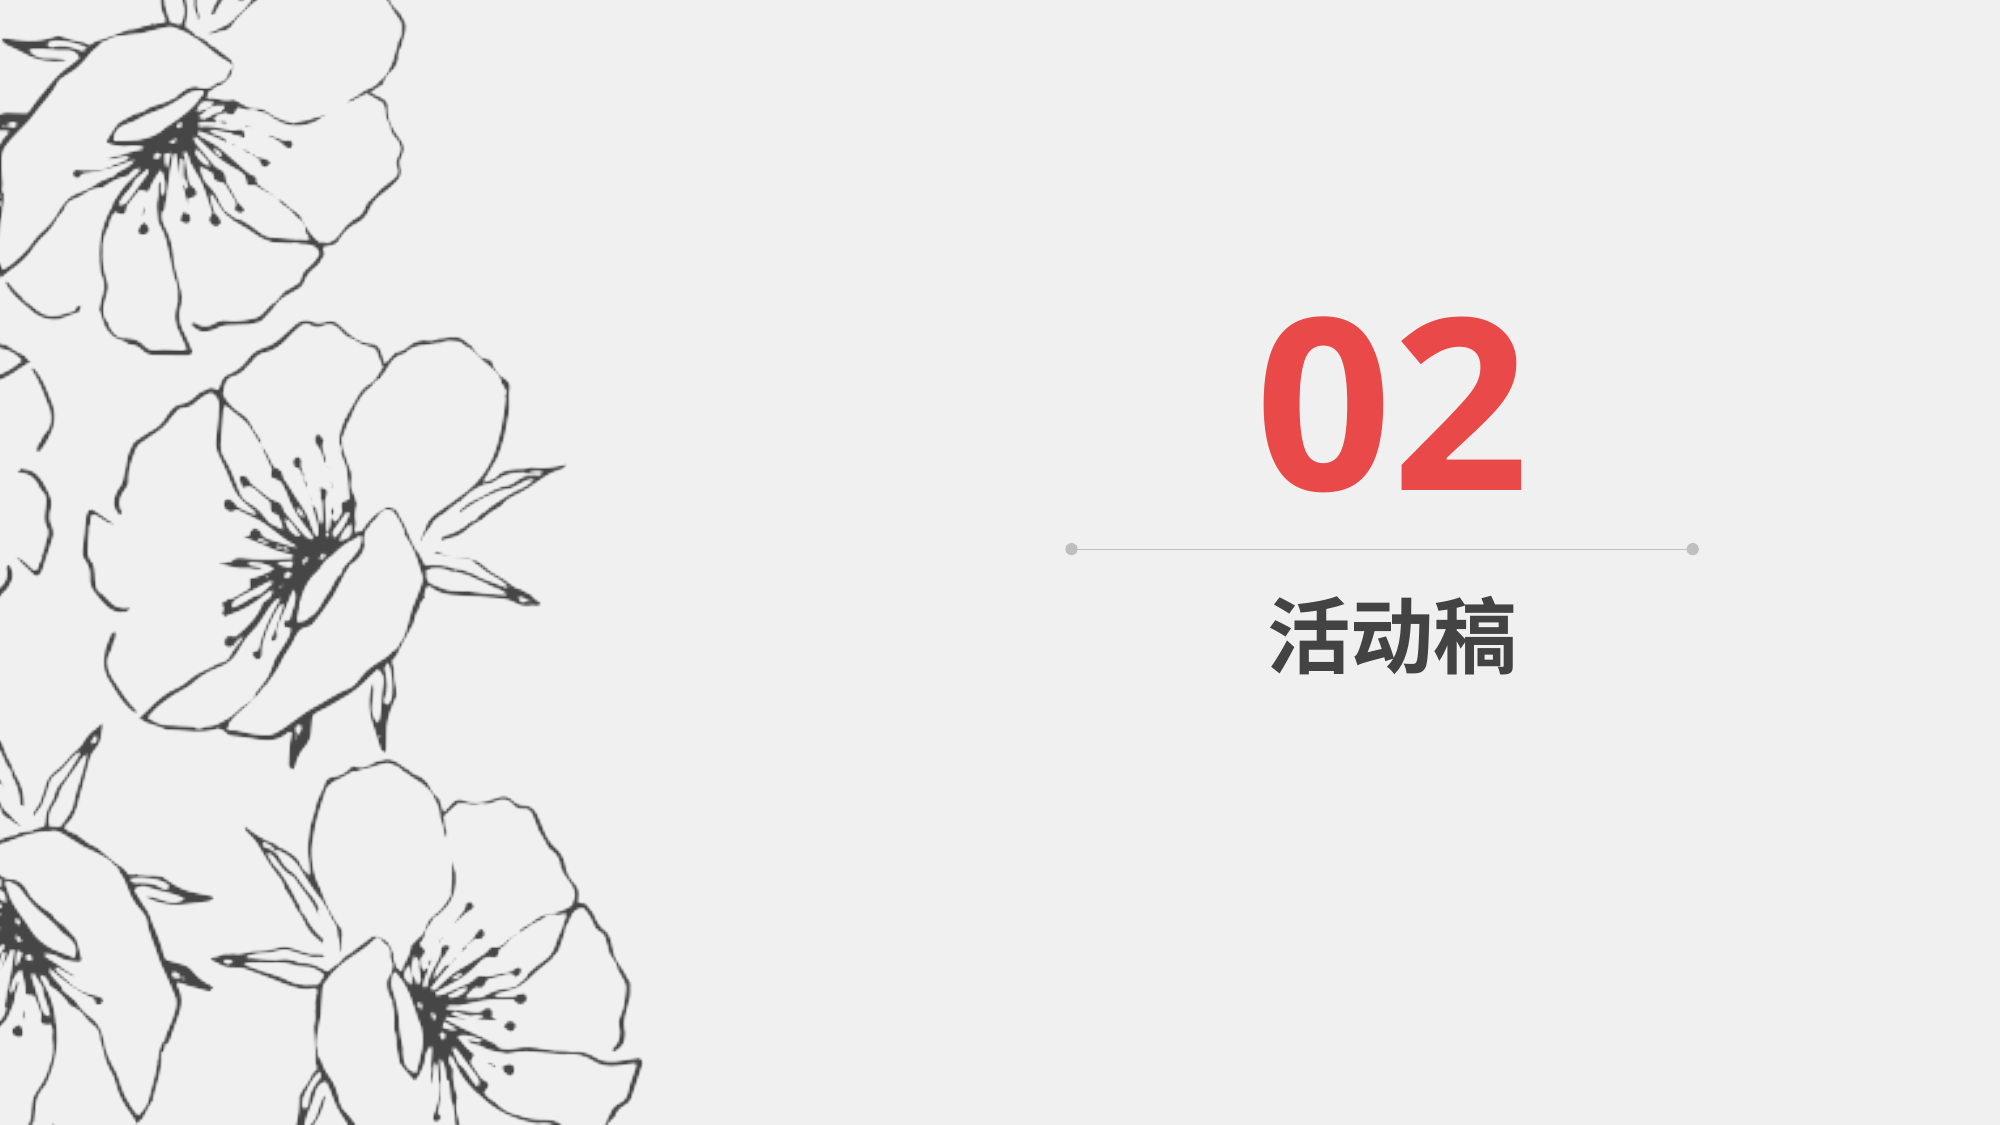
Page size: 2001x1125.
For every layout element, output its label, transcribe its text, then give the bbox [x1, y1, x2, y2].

text_box 活动稿 [980, 576, 1804, 692]
text_box 02 [1230, 243, 1554, 546]
